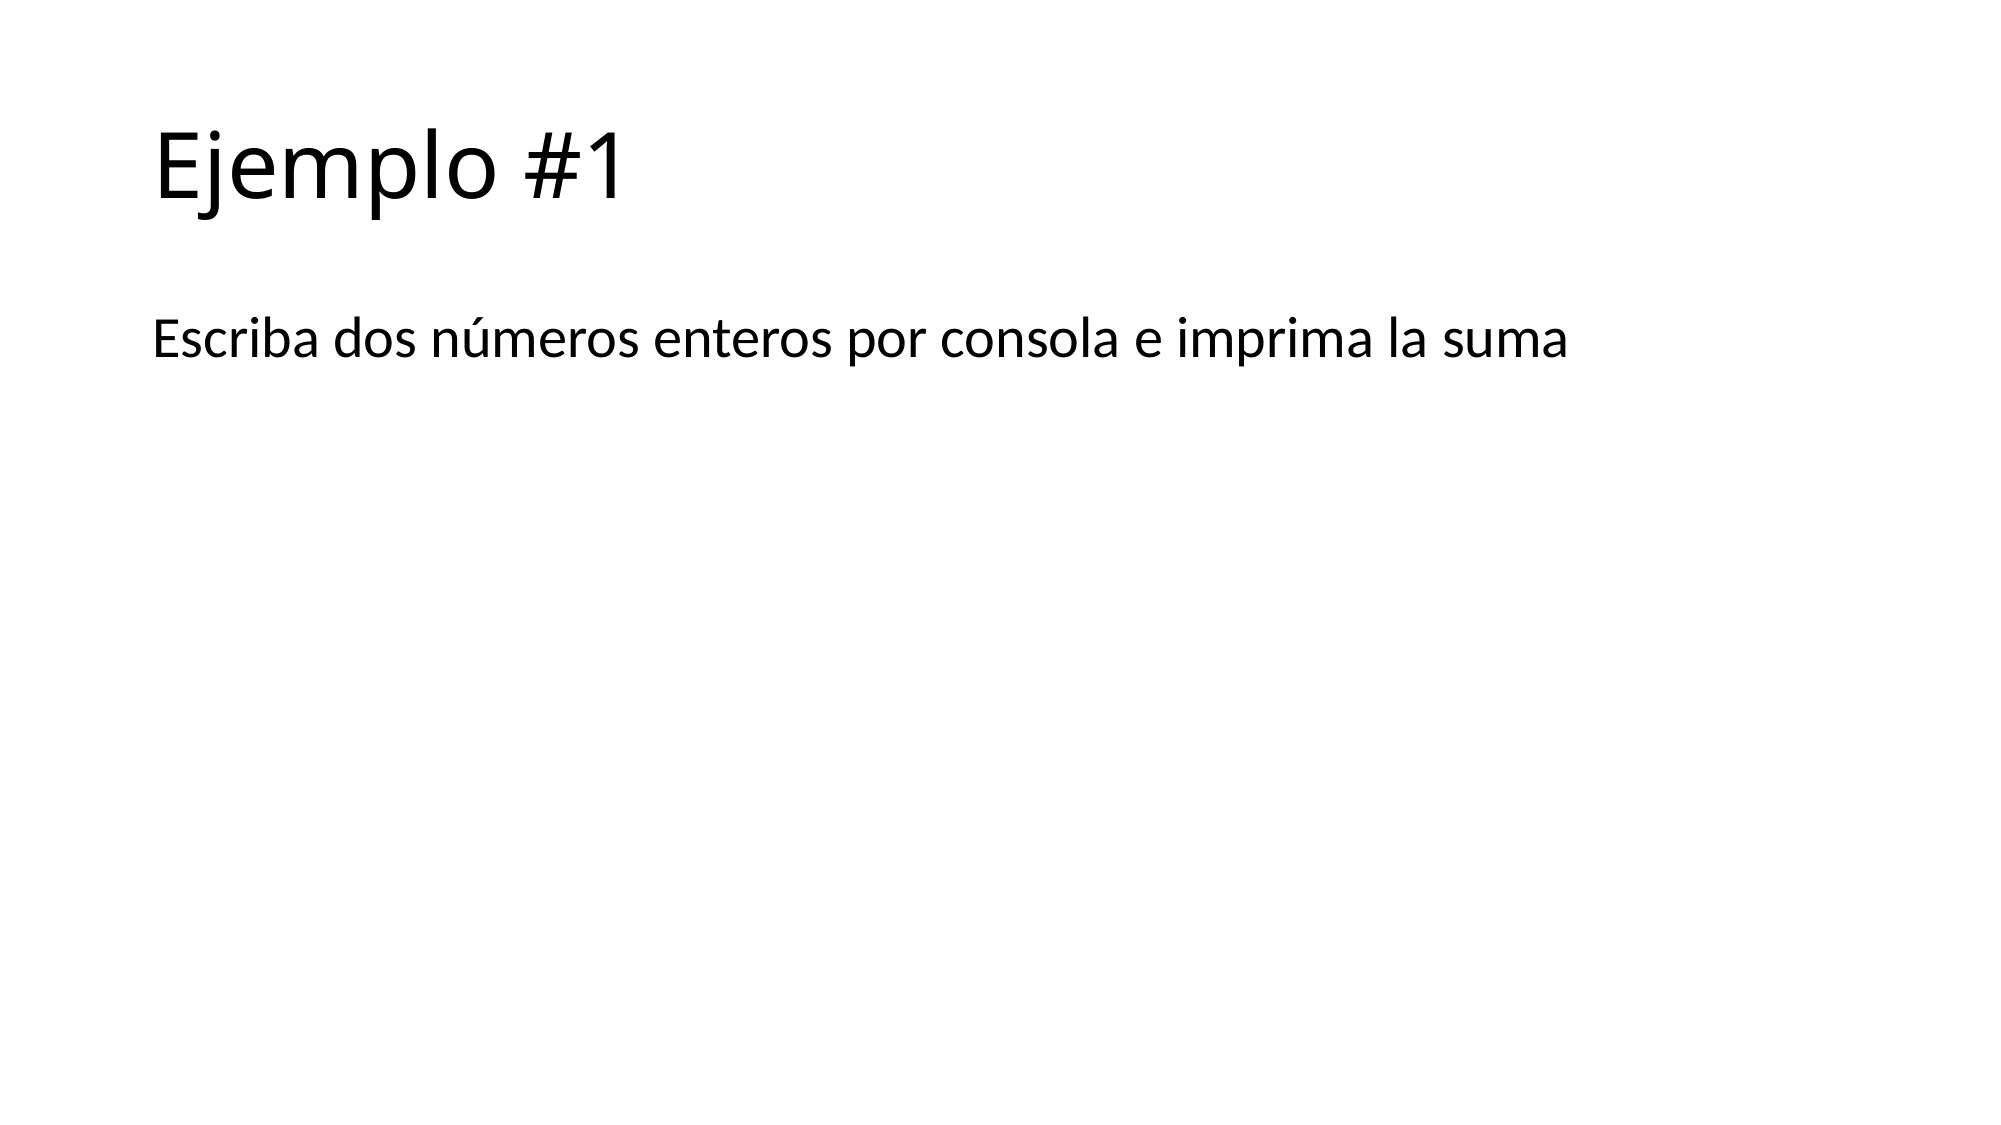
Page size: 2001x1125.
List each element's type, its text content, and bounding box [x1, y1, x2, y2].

list Escriba dos números enteros por consola e imprima la suma [137, 299, 1863, 1014]
title Ejemplo #1 [137, 59, 1863, 278]
